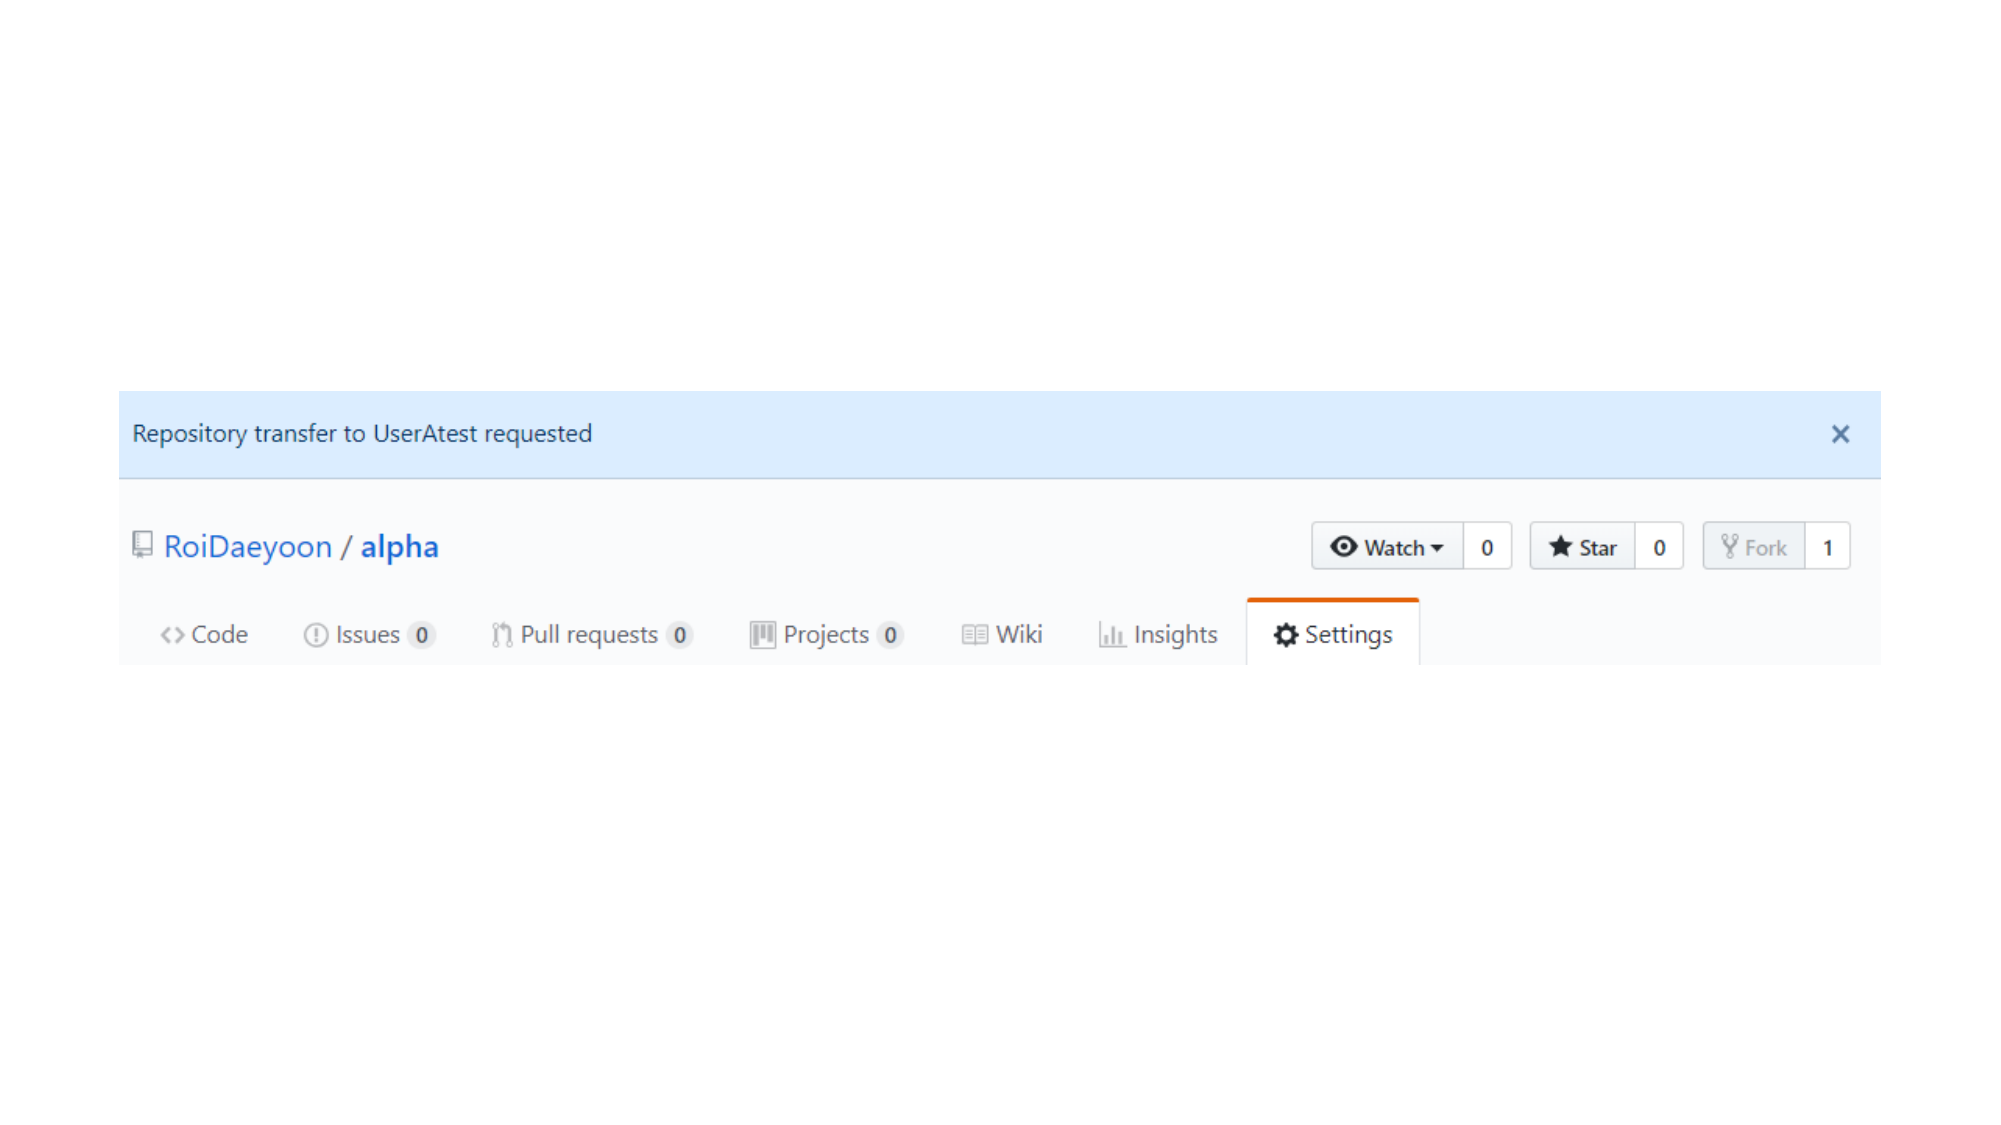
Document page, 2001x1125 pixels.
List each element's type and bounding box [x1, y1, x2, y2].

picture [118, 390, 1881, 665]
text_box [0, 329, 2000, 721]
